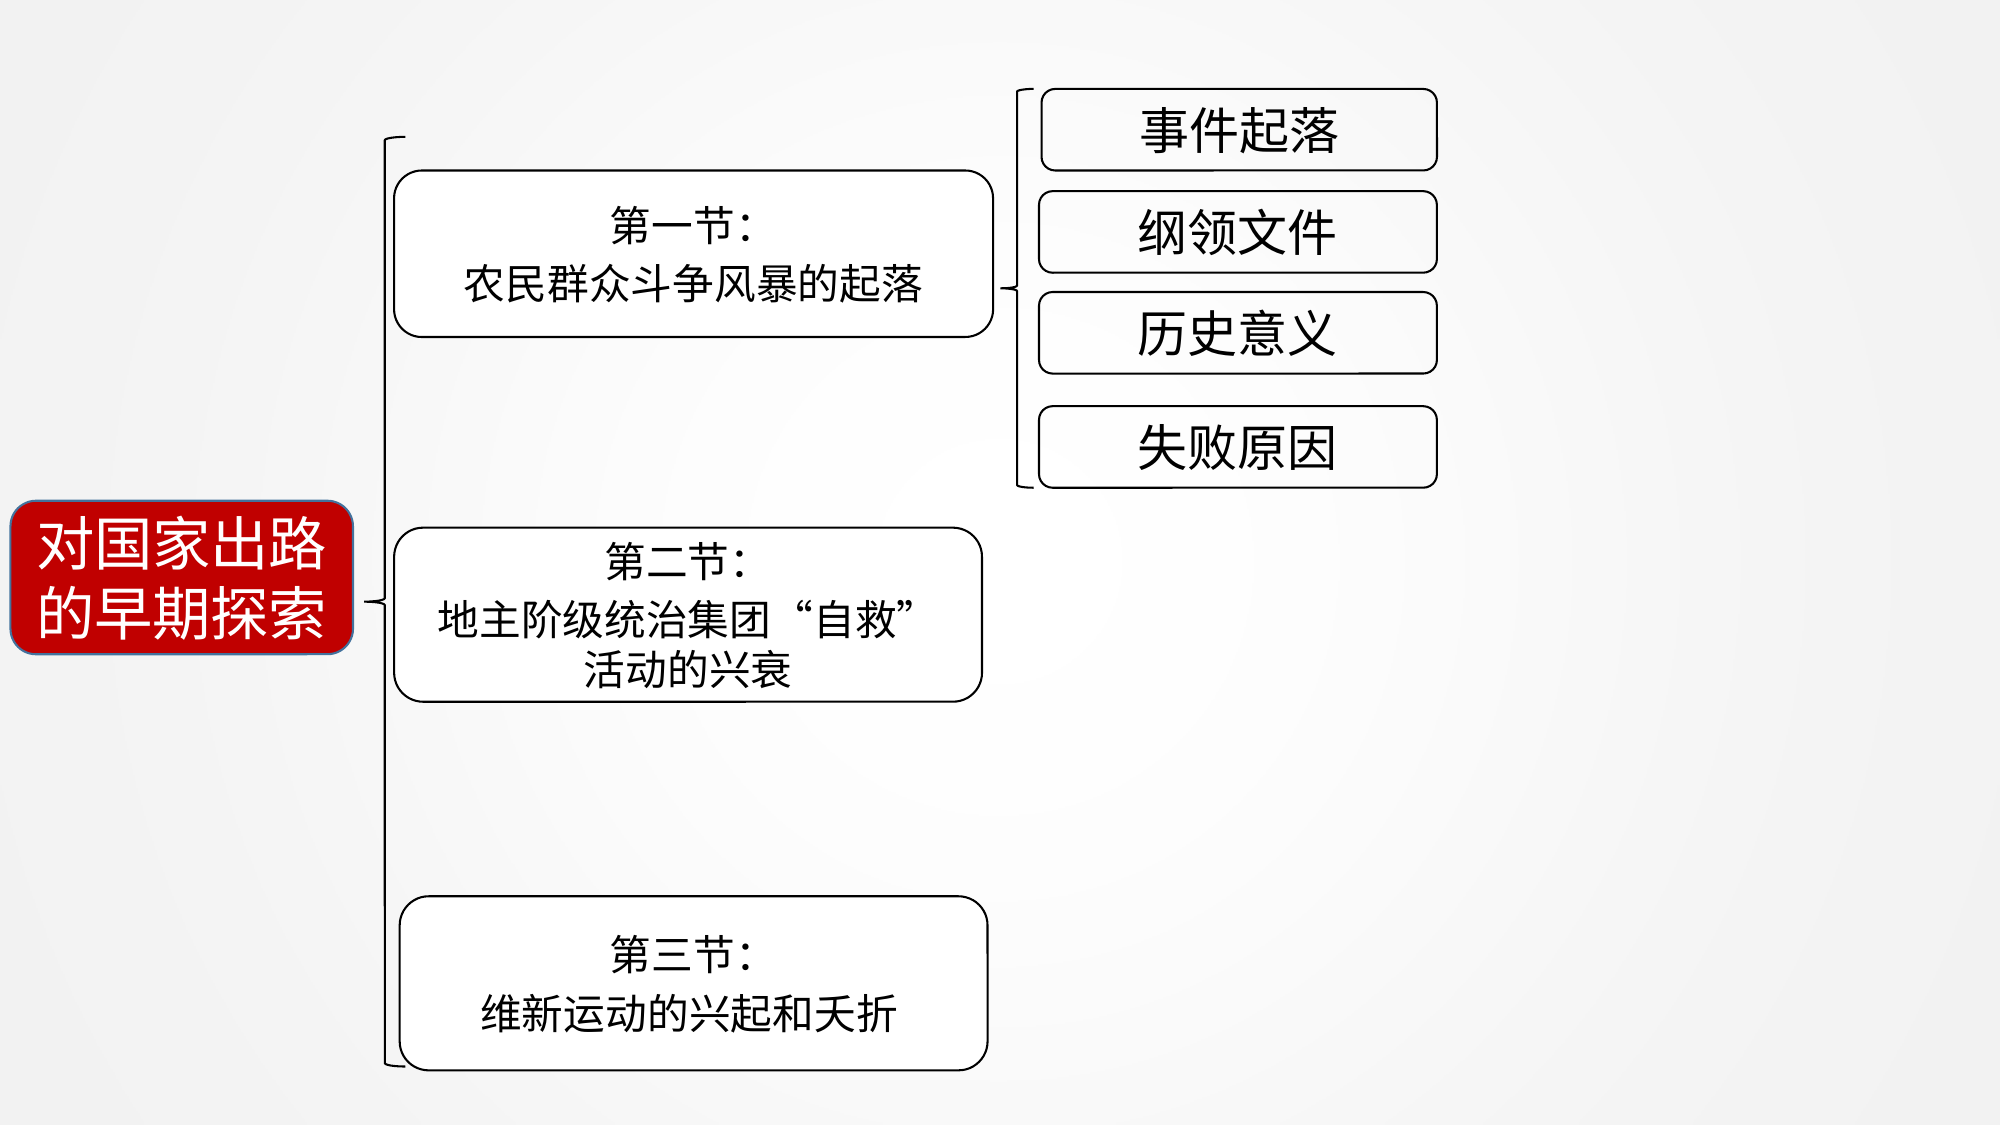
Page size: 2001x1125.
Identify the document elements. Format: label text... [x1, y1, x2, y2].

text_box 第三节： 维新运动的兴起和夭折 [398, 895, 989, 1072]
picture [0, 0, 2000, 1125]
text_box [364, 135, 406, 1068]
text_box 纲领文件 [1037, 190, 1438, 274]
text_box 对国家出路的早期探索 [9, 499, 355, 656]
text_box 第一节： 农民群众斗争风暴的起落 [393, 169, 995, 339]
text_box 失败原因 [1037, 405, 1438, 489]
text_box 第二节： 地主阶级统治集团“自救”活动的兴衰 [393, 526, 984, 703]
text_box 事件起落 [1040, 87, 1439, 172]
text_box 历史意义 [1037, 290, 1438, 375]
text_box [1000, 87, 1034, 489]
